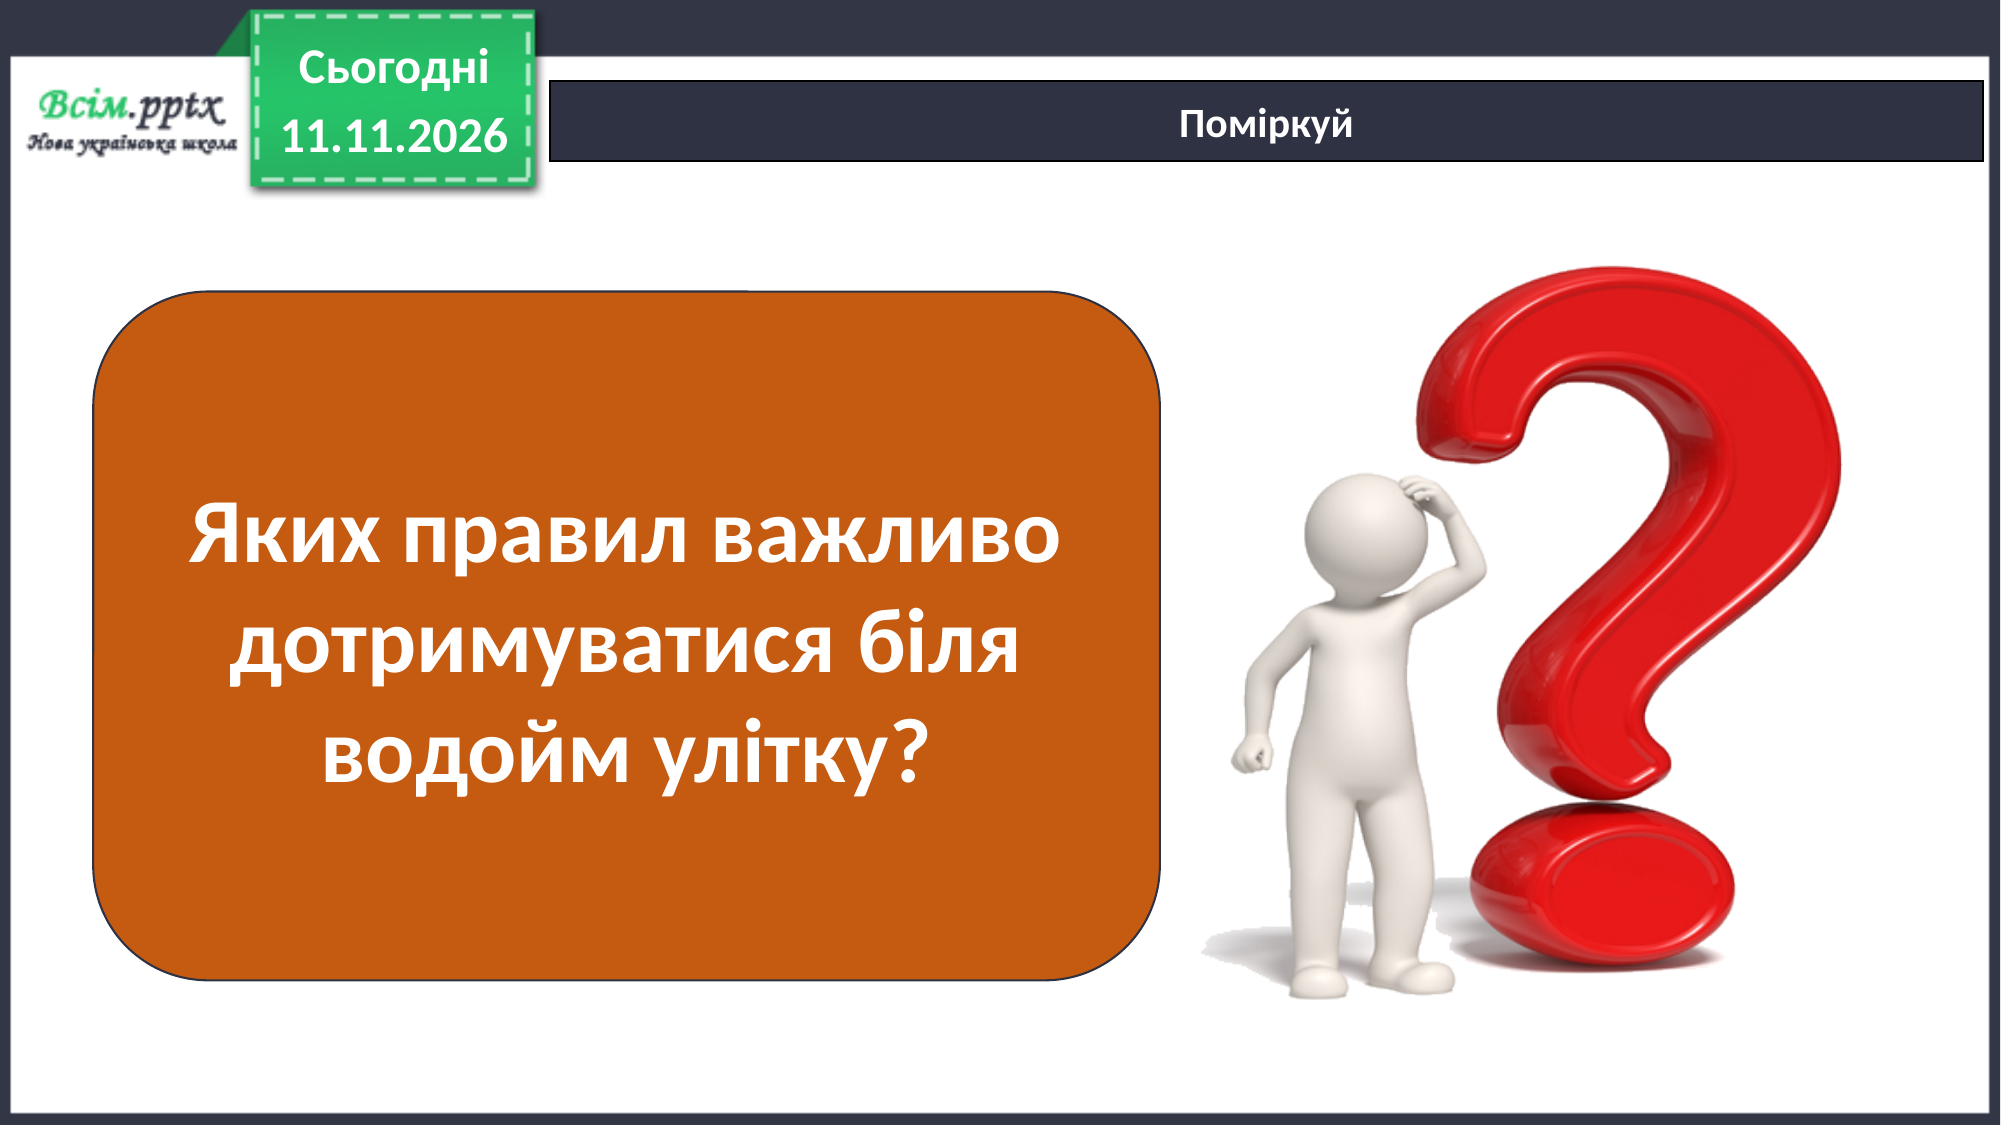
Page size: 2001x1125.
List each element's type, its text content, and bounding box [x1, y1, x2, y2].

text_box Яких правил важливо дотримуватися біля водойм улітку? [92, 290, 1147, 982]
picture [0, 0, 2001, 1125]
text_box Поміркуй [549, 80, 1984, 162]
text_box 20.05.2022 [263, 101, 524, 164]
text_box Сьогодні [284, 26, 535, 101]
